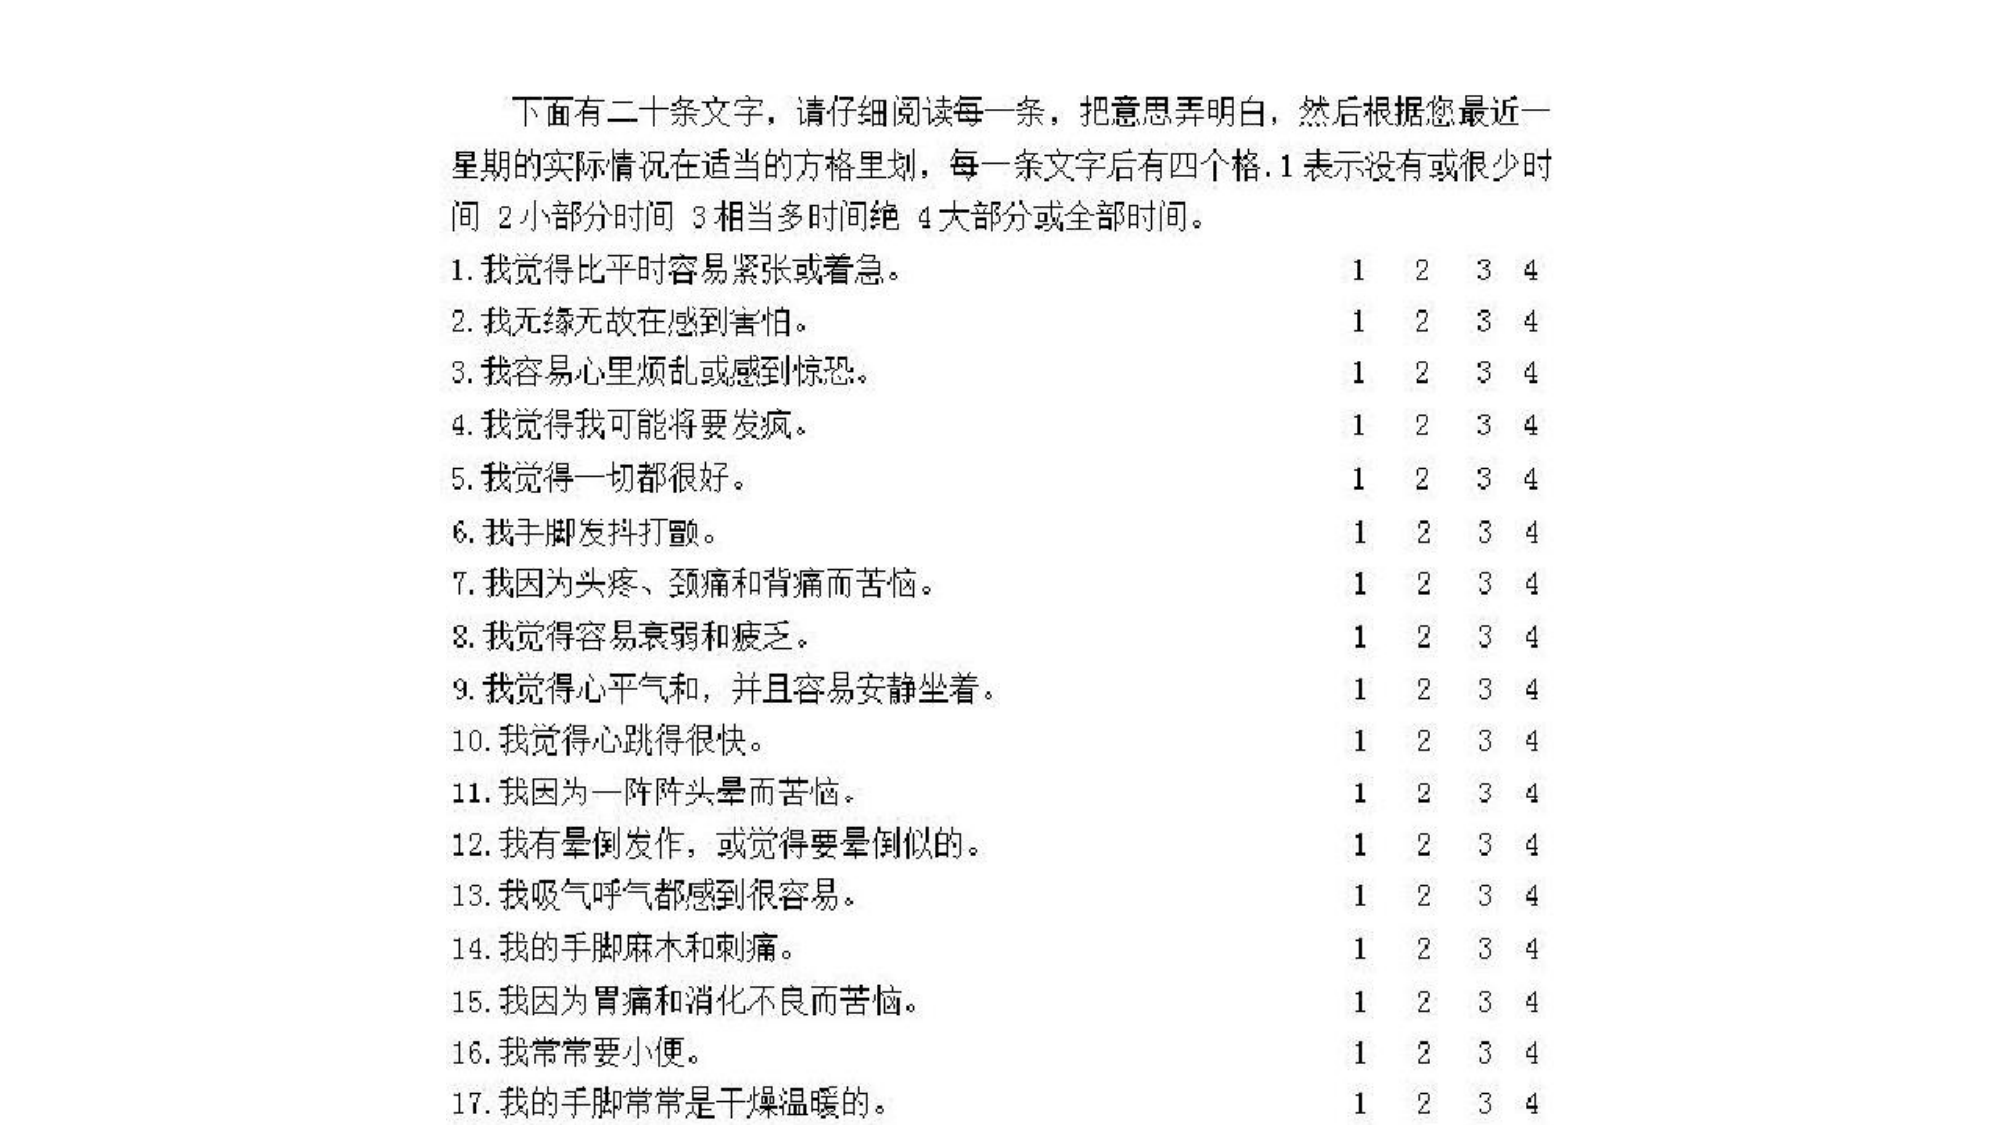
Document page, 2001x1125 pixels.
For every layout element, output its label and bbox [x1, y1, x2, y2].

text_box [439, 83, 1561, 1125]
